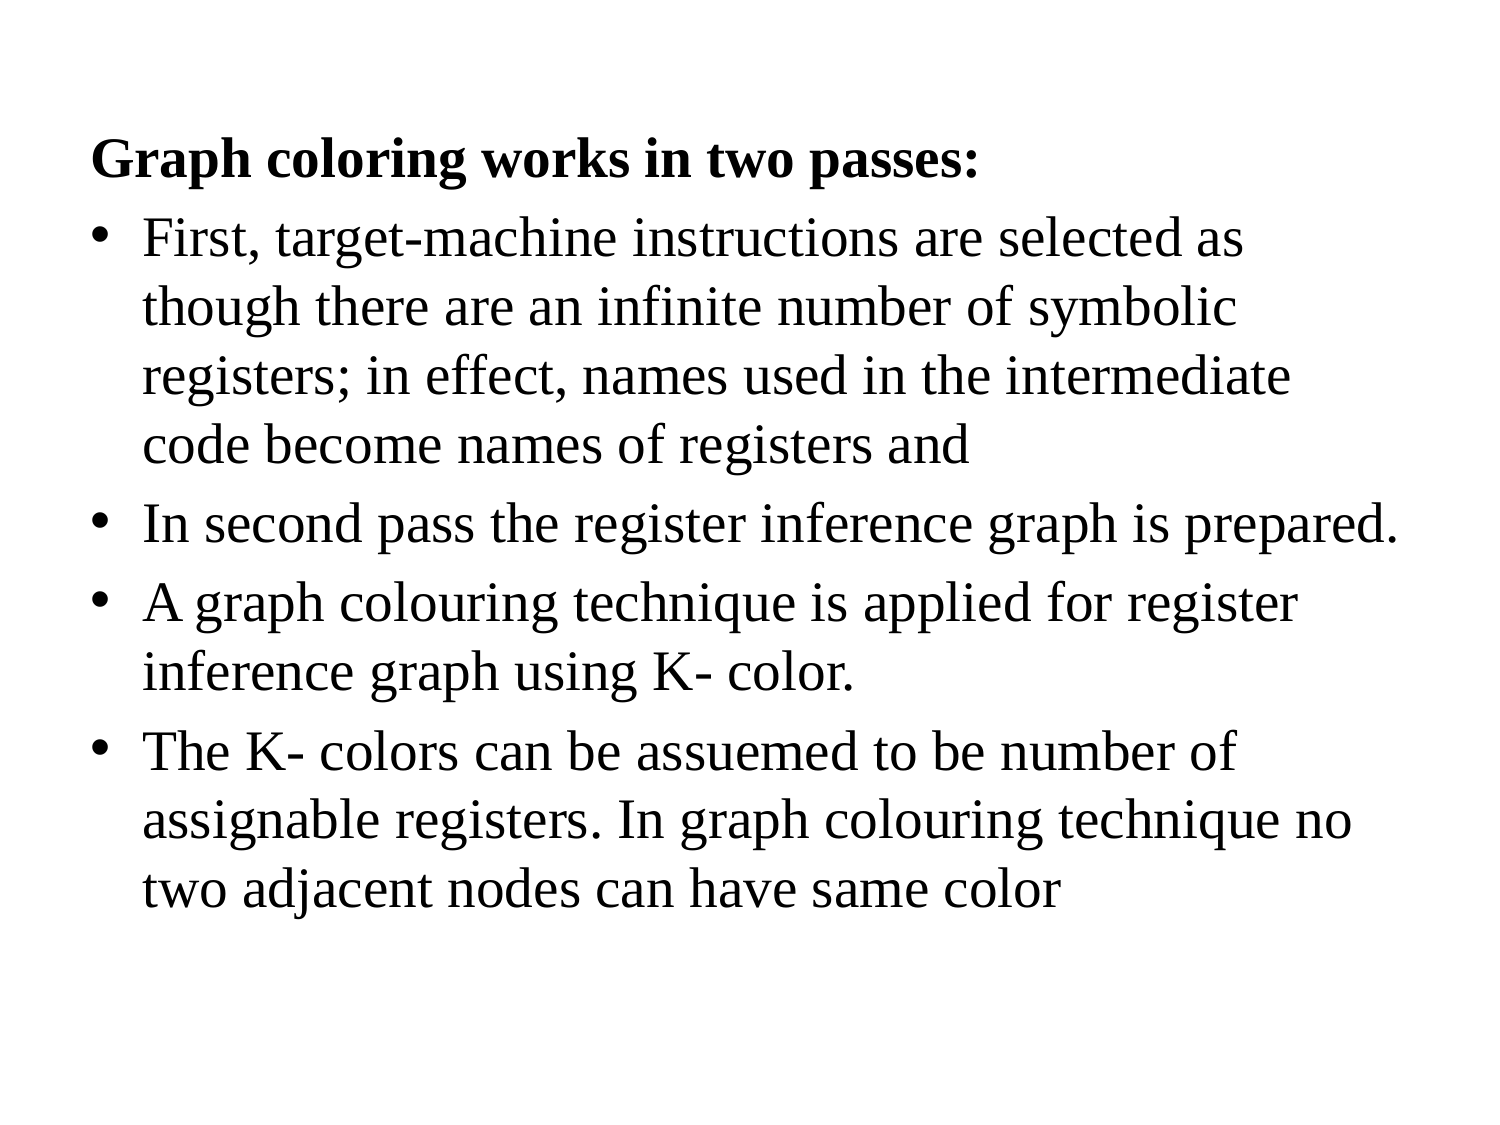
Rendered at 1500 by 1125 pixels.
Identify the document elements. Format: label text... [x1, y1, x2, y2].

list Graph coloring works in two passes: First, target-machine instructions are selected as though there are an infinite number of symbolic registers; in effect, names used in the intermediate code become names of registers and In second pass the register inference graph is prepared. A graph colouring technique is applied for register inference graph using K- color. The K- colors can be assuemed to be number of assignable registers. In graph colouring technique no two adjacent nodes can have same color [75, 112, 1425, 1005]
